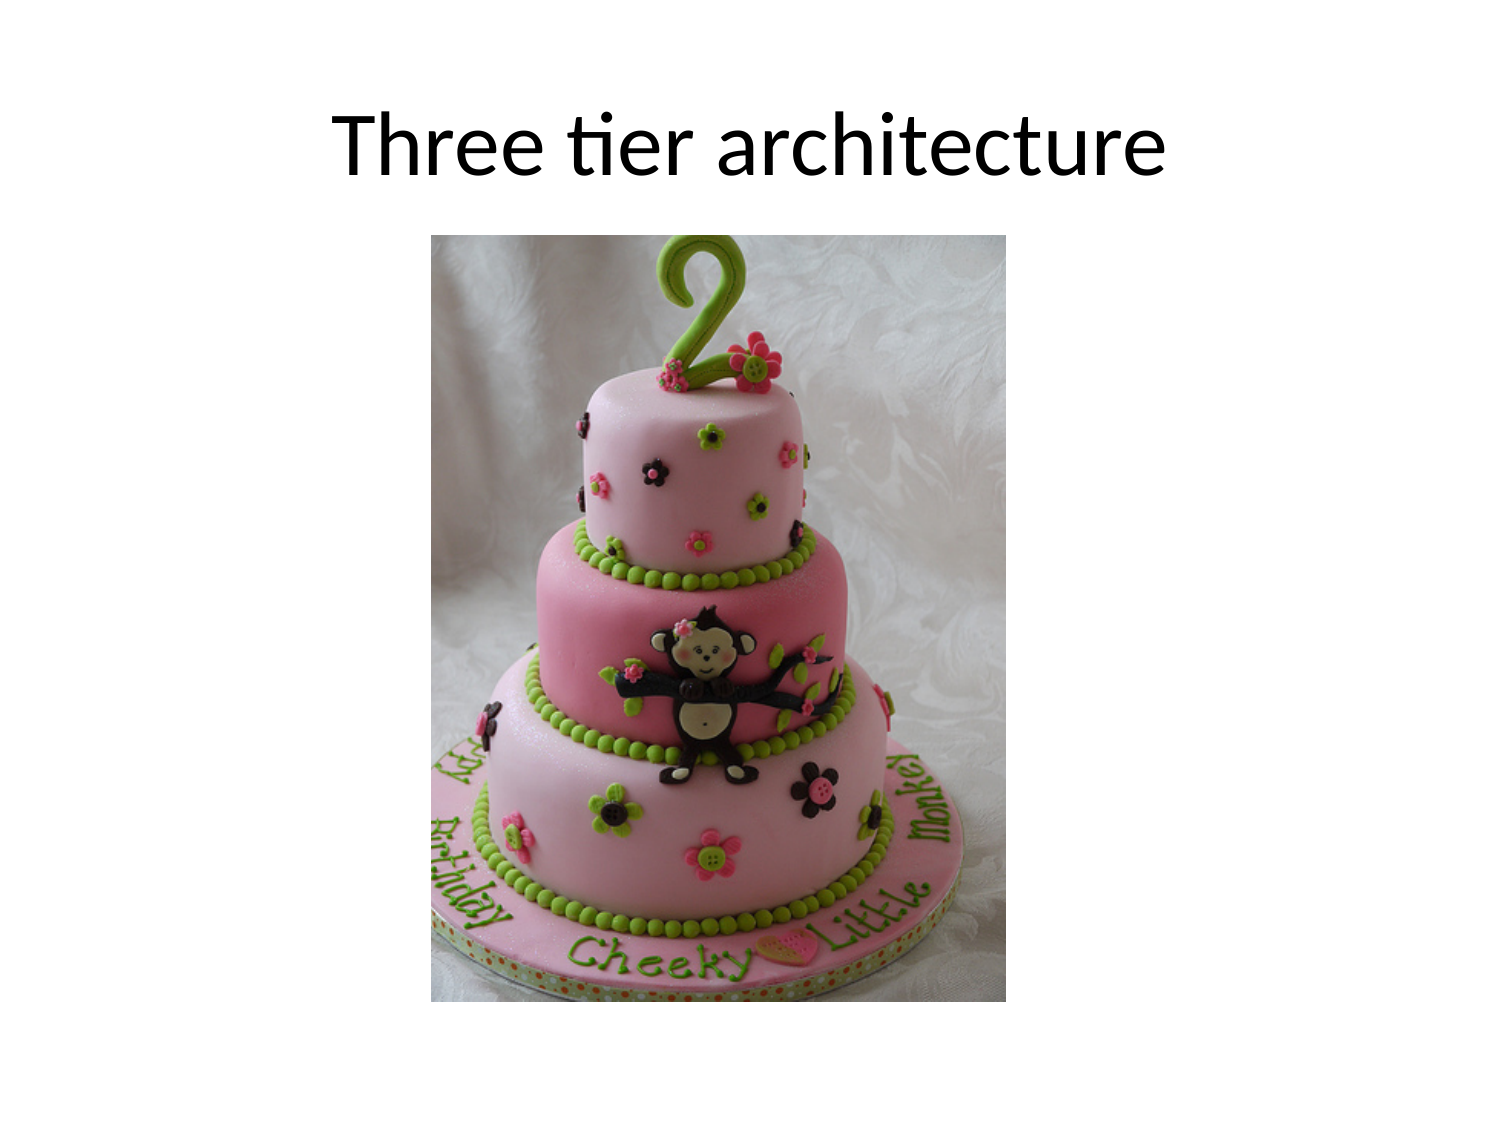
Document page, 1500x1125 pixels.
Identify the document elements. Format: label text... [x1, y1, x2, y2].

picture [430, 235, 1006, 1002]
title Three tier architecture [75, 45, 1425, 233]
